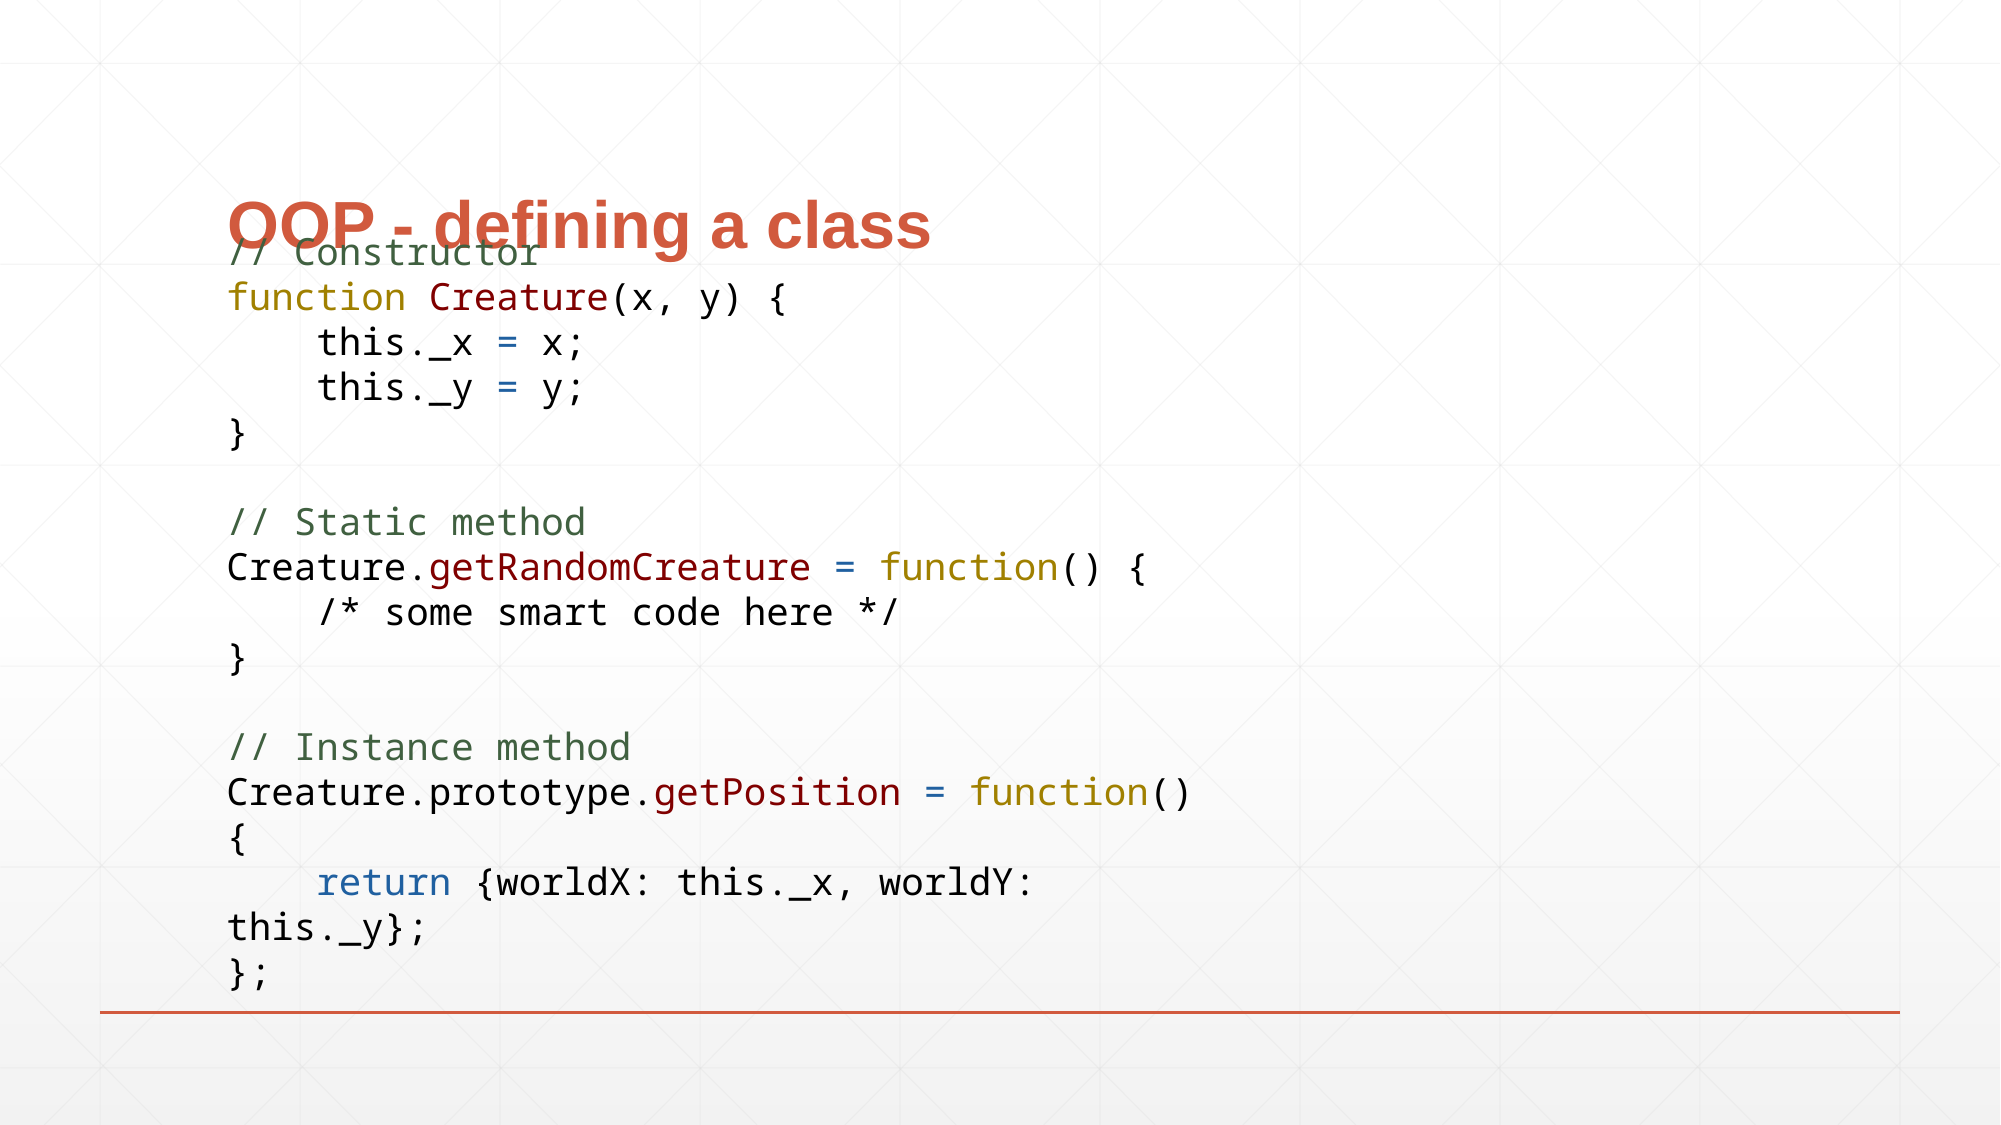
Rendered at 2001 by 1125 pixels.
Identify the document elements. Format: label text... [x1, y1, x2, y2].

title OOP - defining a class [212, 82, 1788, 271]
text_box // Constructor function Creature(x, y) { this._x = x; this._y = y; } // Static method Creature.getRandomCreature = function() { /* some smart code here */ } // Instance method Creature.prototype.getPosition = function() { return {worldX: this._x, worldY: this._y}; }; [226, 228, 1235, 994]
